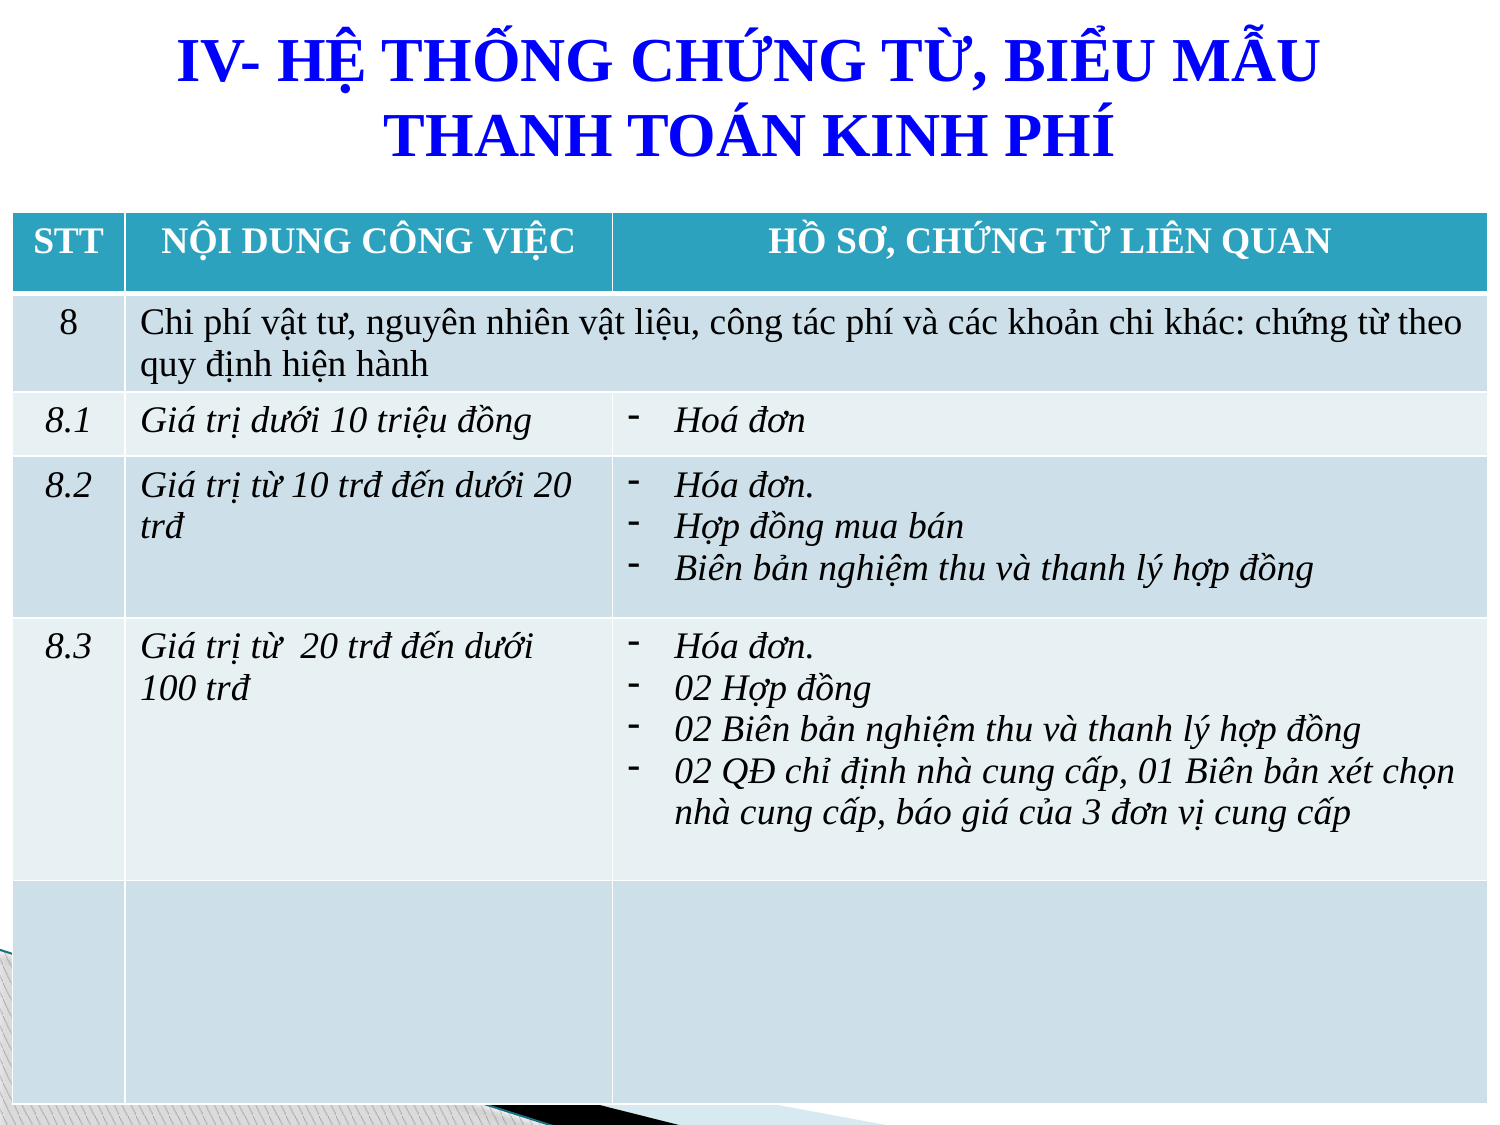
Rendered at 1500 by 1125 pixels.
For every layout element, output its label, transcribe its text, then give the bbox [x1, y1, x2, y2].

title IV- HỆ THỐNG CHỨNG TỪ, BIỂU MẪU THANH TOÁN KINH PHÍ [75, 0, 1425, 188]
table_cell Giá trị từ 20 trđ đến dưới 100 trđ [126, 619, 612, 880]
table_cell Giá trị dưới 10 triệu đồng [126, 393, 612, 455]
table_cell [126, 881, 612, 1103]
table_cell [13, 881, 124, 1103]
table_cell 8 [13, 296, 124, 391]
table_header HỒ SƠ, CHỨNG TỪ LIÊN QUAN [613, 213, 1487, 291]
table_cell 8.1 [13, 393, 124, 455]
table_header STT [13, 213, 124, 291]
table_header NỘI DUNG CÔNG VIỆC [126, 213, 612, 291]
table_cell Hóa đơn. 02 Hợp đồng 02 Biên bản nghiệm thu và thanh lý hợp đồng 02 QĐ chỉ định nhà cung cấp, 01 Biên bản xét chọn nhà cung cấp, báo giá của 3 đơn vị cung cấp [613, 619, 1487, 880]
table_cell Hóa đơn. Hợp đồng mua bán Biên bản nghiệm thu và thanh lý hợp đồng [613, 457, 1487, 617]
table_cell 8.2 [13, 457, 124, 617]
table_cell 8.3 [13, 619, 124, 880]
table_cell [613, 881, 1487, 1103]
table_cell Chi phí vật tư, nguyên nhiên vật liệu, công tác phí và các khoản chi khác: chứng từ theo quy định hiện hành [126, 296, 1487, 391]
table_cell Hoá đơn [613, 393, 1487, 455]
table_cell Giá trị từ 10 trđ đến dưới 20 trđ [126, 457, 612, 617]
